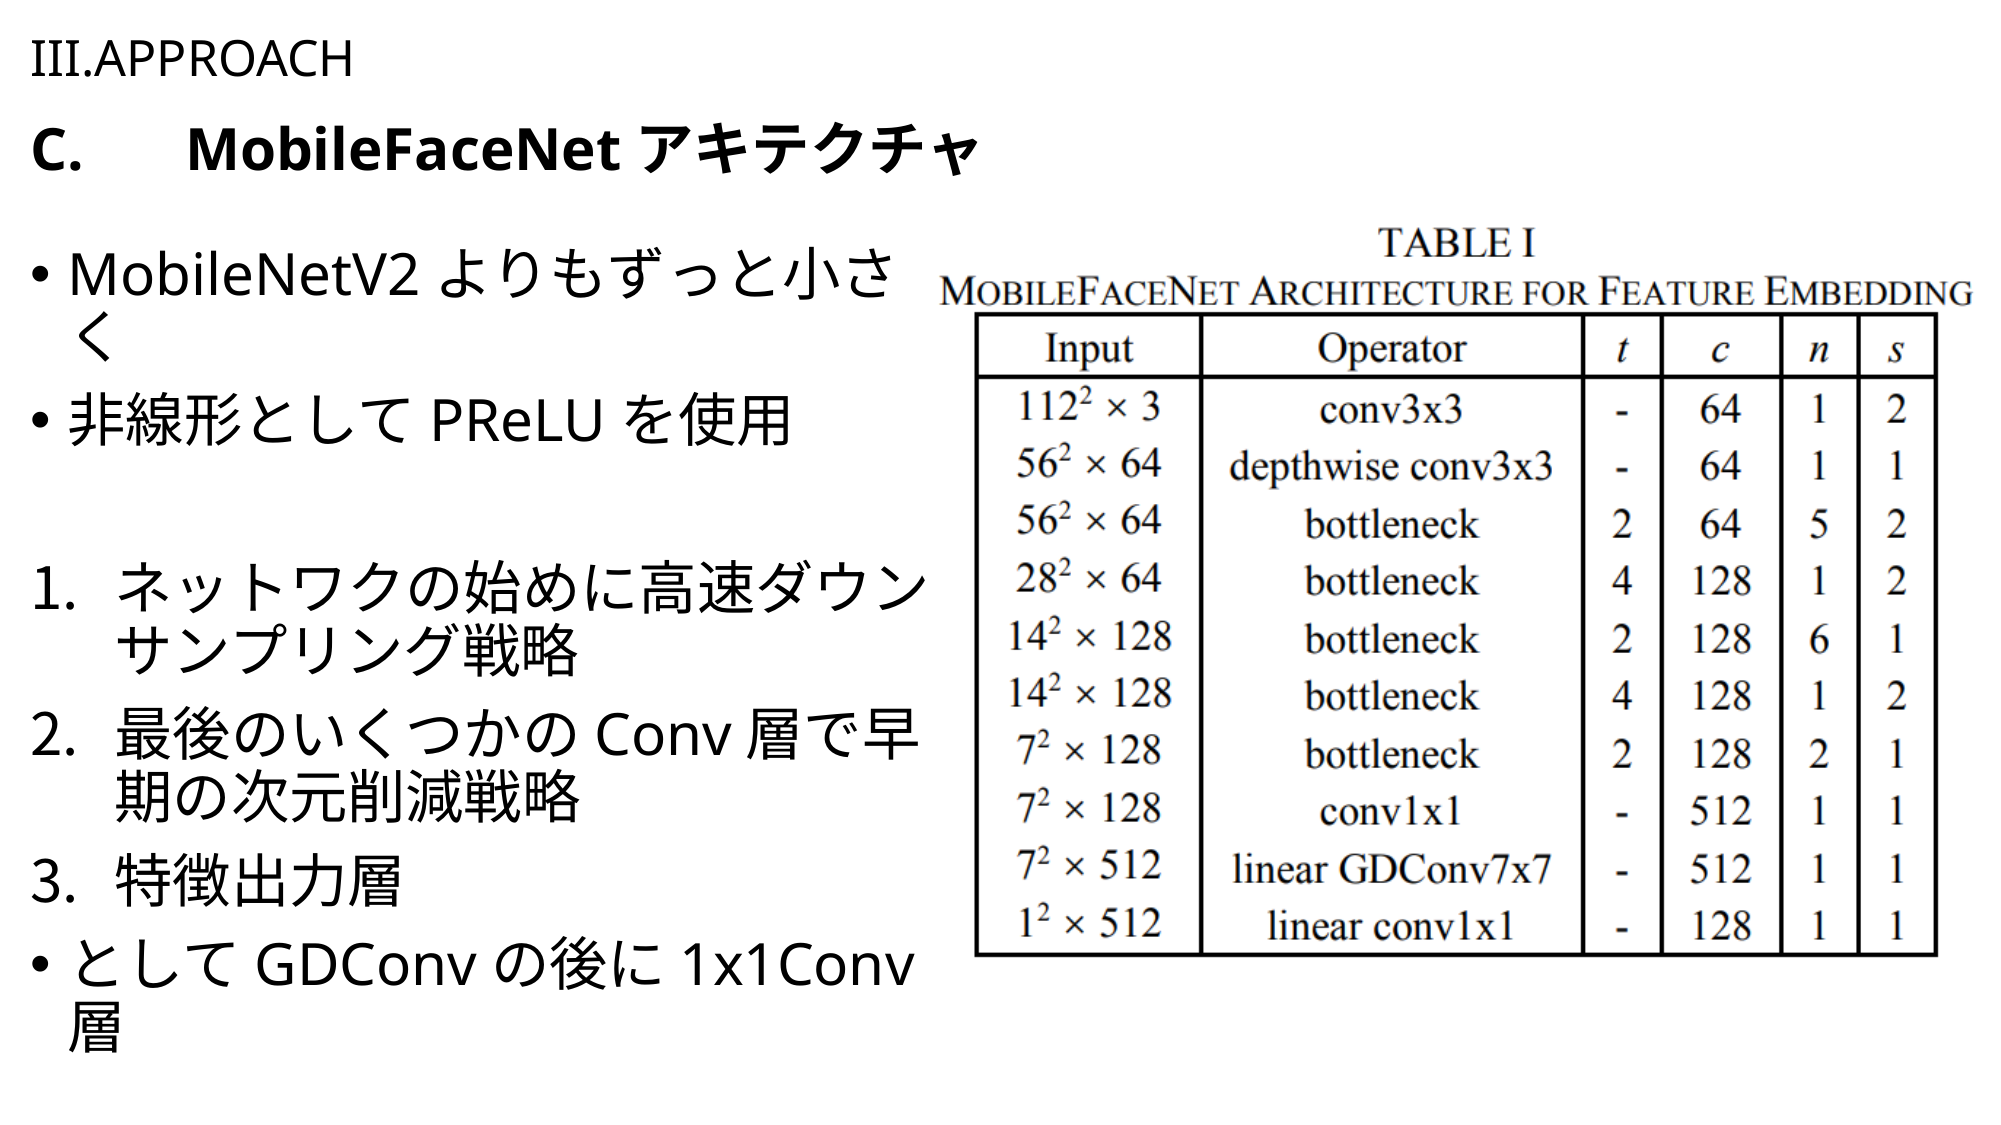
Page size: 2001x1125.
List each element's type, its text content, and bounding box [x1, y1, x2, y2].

title III.APPROACH [15, 15, 1017, 104]
picture [931, 190, 1982, 966]
list MobileNetV2よりもずっと小さく 非線形としてPReLUを使用 ネットワクの始めに高速ダウンサンプリング戦略 最後のいくつかのConv層で早期の次元削減戦略 特徴出力層 としてGDConvの後に1x1Conv層 [15, 237, 963, 1086]
text_box C. MobileFaceNetアキテクチャ [15, 104, 1283, 190]
